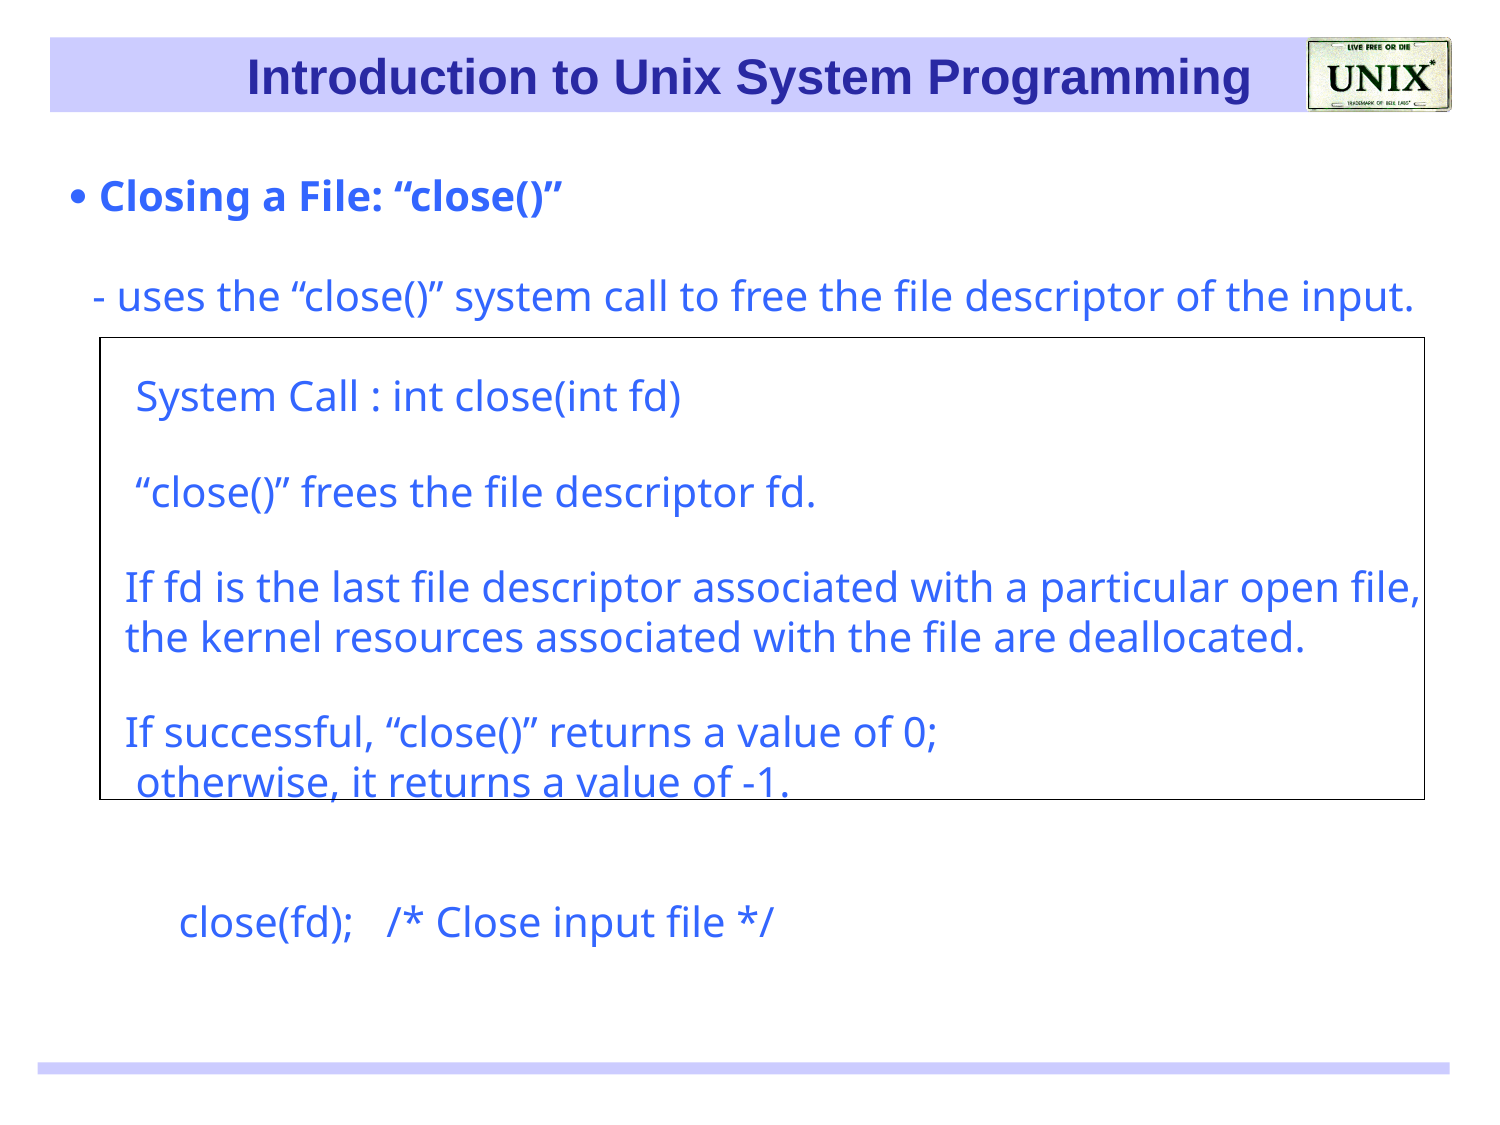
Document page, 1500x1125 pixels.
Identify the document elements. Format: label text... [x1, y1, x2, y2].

text_box [99, 337, 1425, 800]
text_box  Closing a File: “close()” - uses the “close()” system call to free the file descriptor of the input. System Call : int close(int fd) “close()” frees the file descriptor fd. If fd is the last file descriptor associated with a particular open file, the kernel resources associated with the file are deallocated. If successful, “close()” returns a value of 0; otherwise, it returns a value of -1. close(fd); /* Close input file */ [56, 162, 1418, 903]
picture [1306, 37, 1452, 112]
